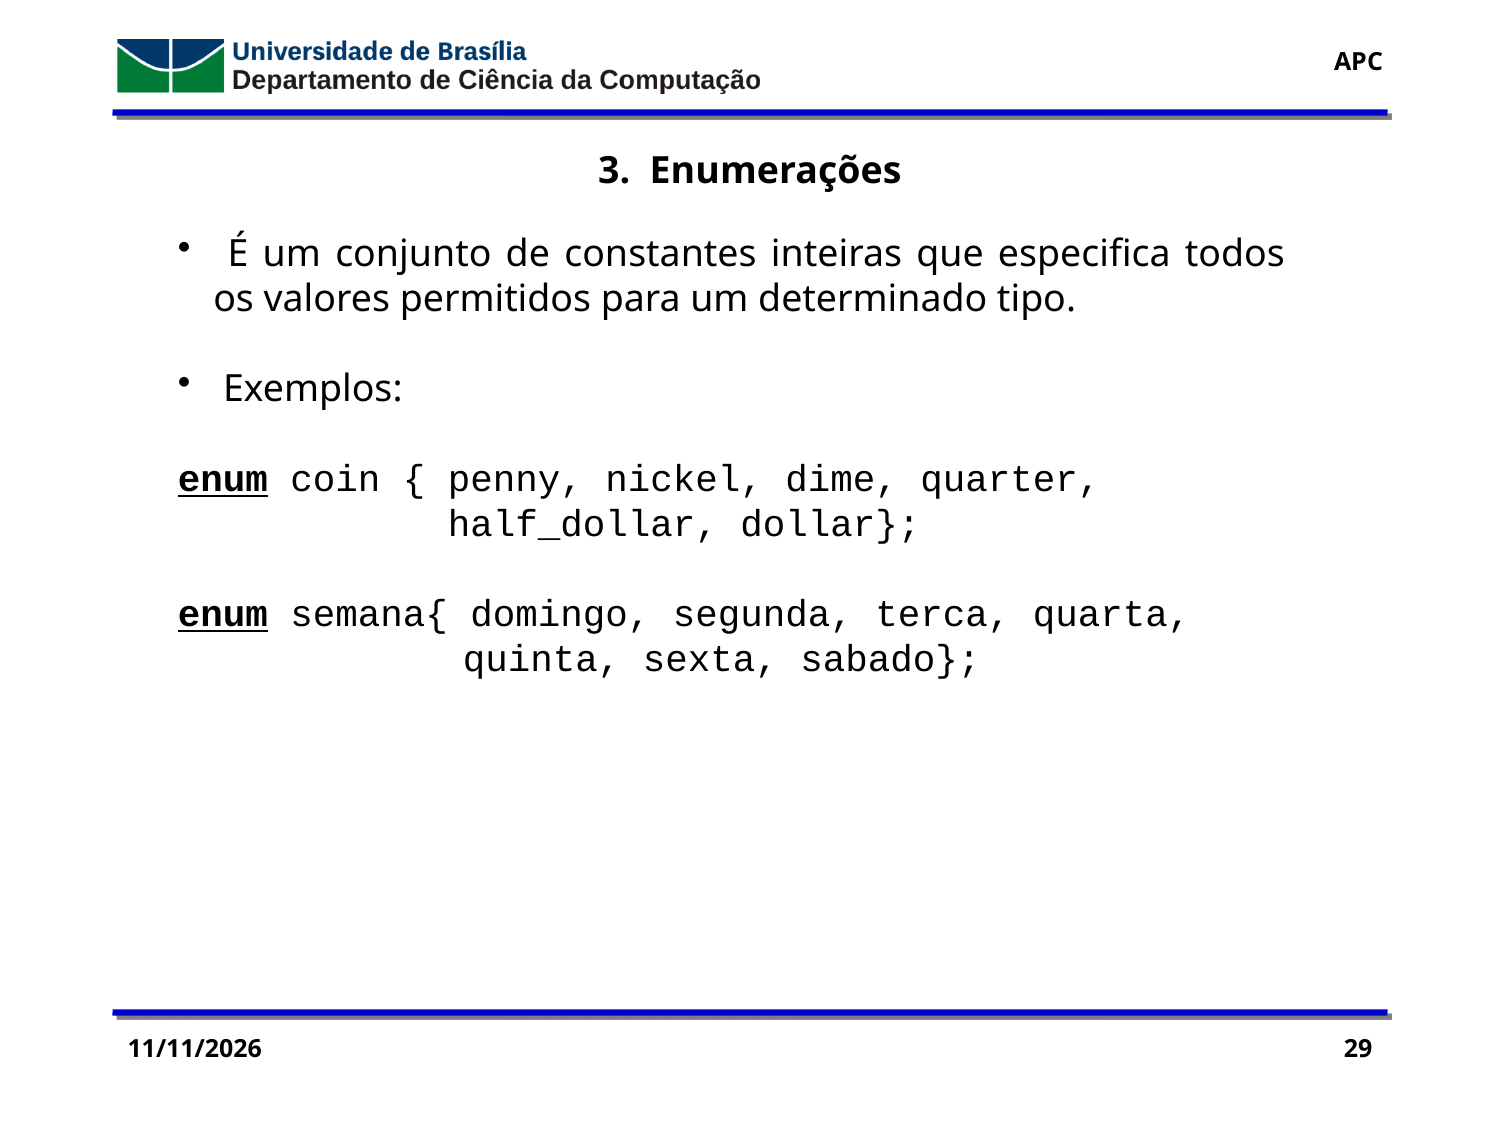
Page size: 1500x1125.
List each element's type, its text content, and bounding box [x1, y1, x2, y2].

slide_number 29 [1074, 1024, 1388, 1101]
picture [117, 39, 760, 94]
text_box 3. Enumerações [112, 138, 1388, 198]
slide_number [112, 1024, 426, 1101]
text_box É um conjunto de constantes inteiras que especifica todos os valores permitidos para um determinado tipo. Exemplos: enum coin { penny, nickel, dime, quarter, half_dollar, dollar}; enum semana{ domingo, segunda, terca, quarta, quinta, sexta, sabado}; [163, 221, 1301, 759]
